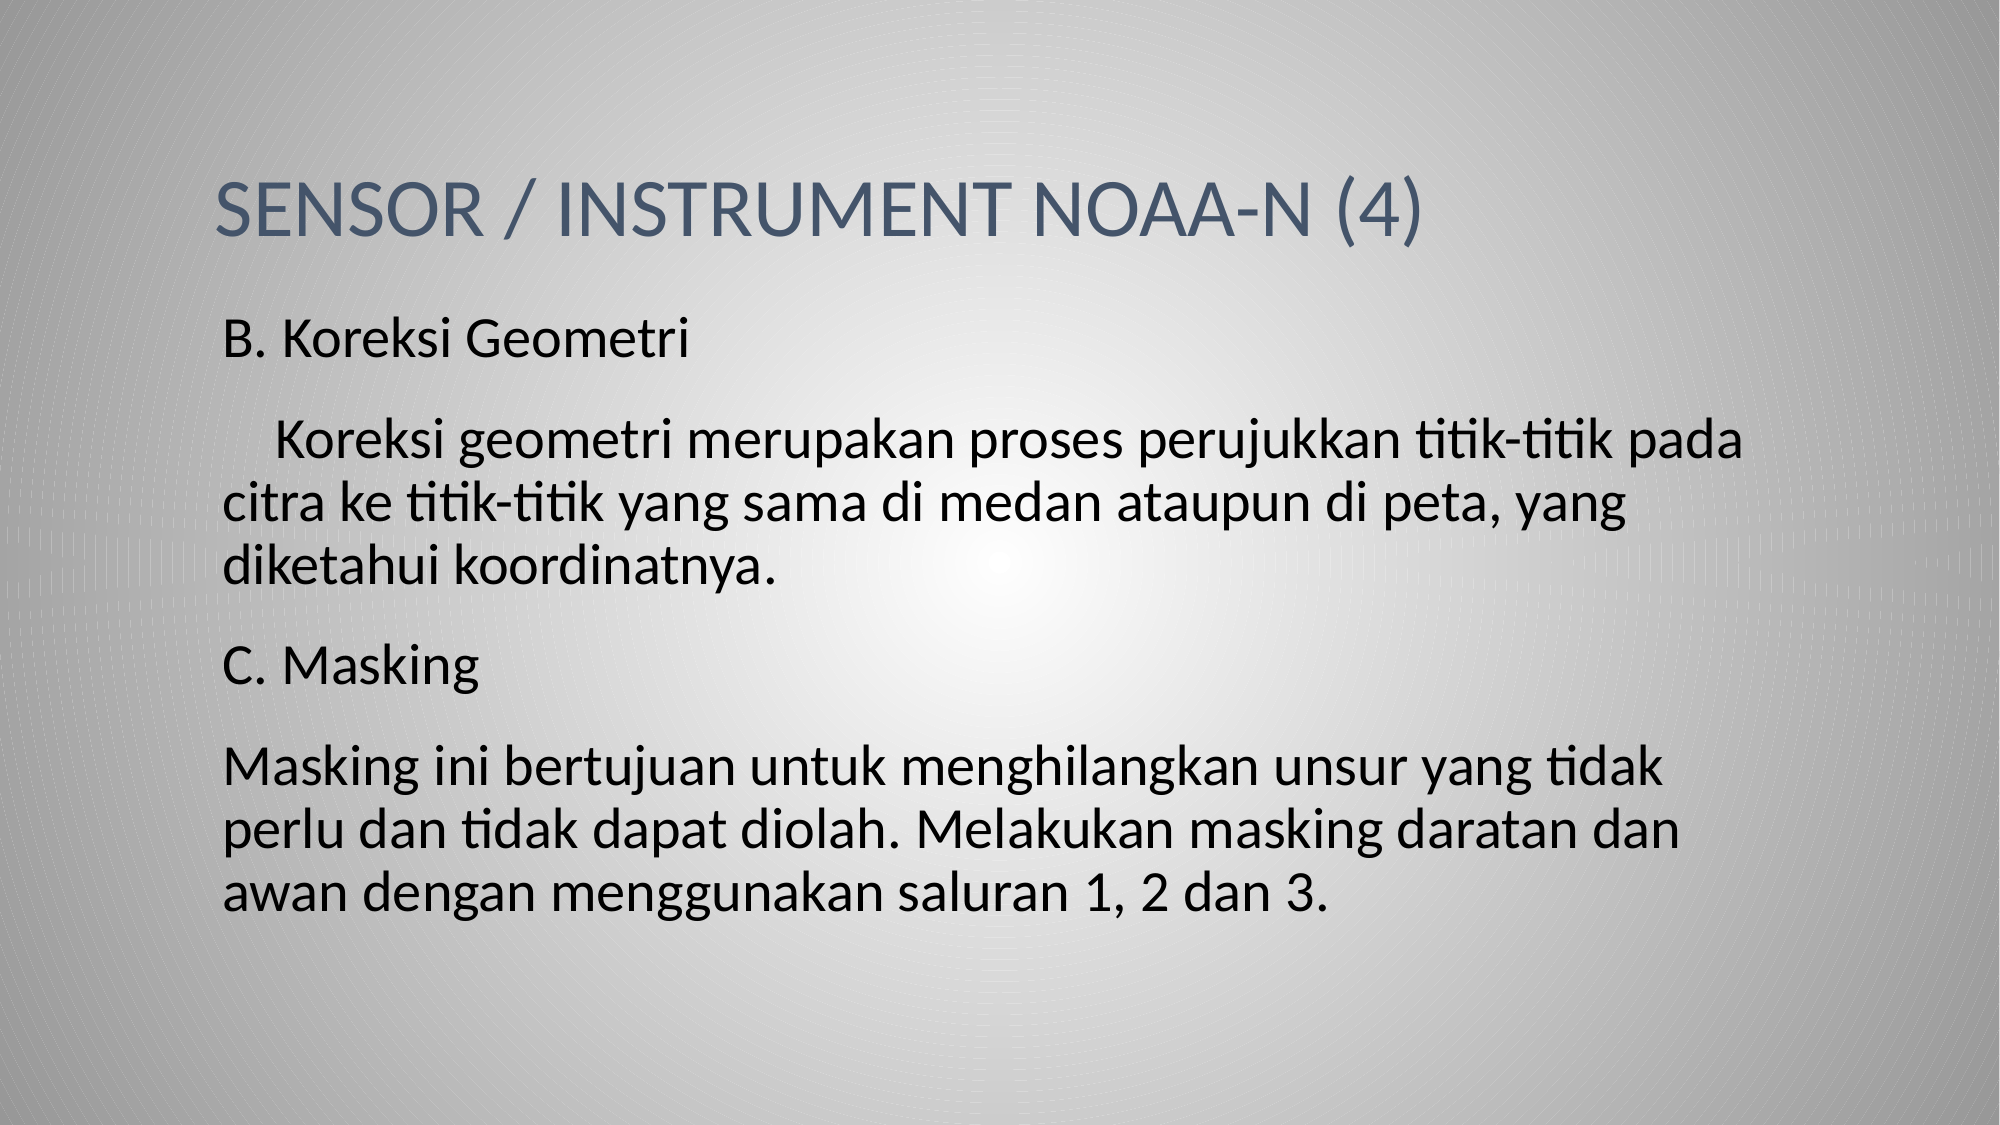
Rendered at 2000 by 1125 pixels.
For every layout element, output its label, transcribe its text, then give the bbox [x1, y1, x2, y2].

title Sensor / instrument noaa-n (4) [199, 45, 1800, 263]
list B. Koreksi Geometri Koreksi geometri merupakan proses perujukkan titik-titik pada citra ke titik-titik yang sama di medan ataupun di peta, yang diketahui koordinatnya. C. Masking Masking ini bertujuan untuk menghilangkan unsur yang tidak perlu dan tidak dapat diolah. Melakukan masking daratan dan awan dengan menggunakan saluran 1, 2 dan 3. [199, 299, 1800, 1013]
